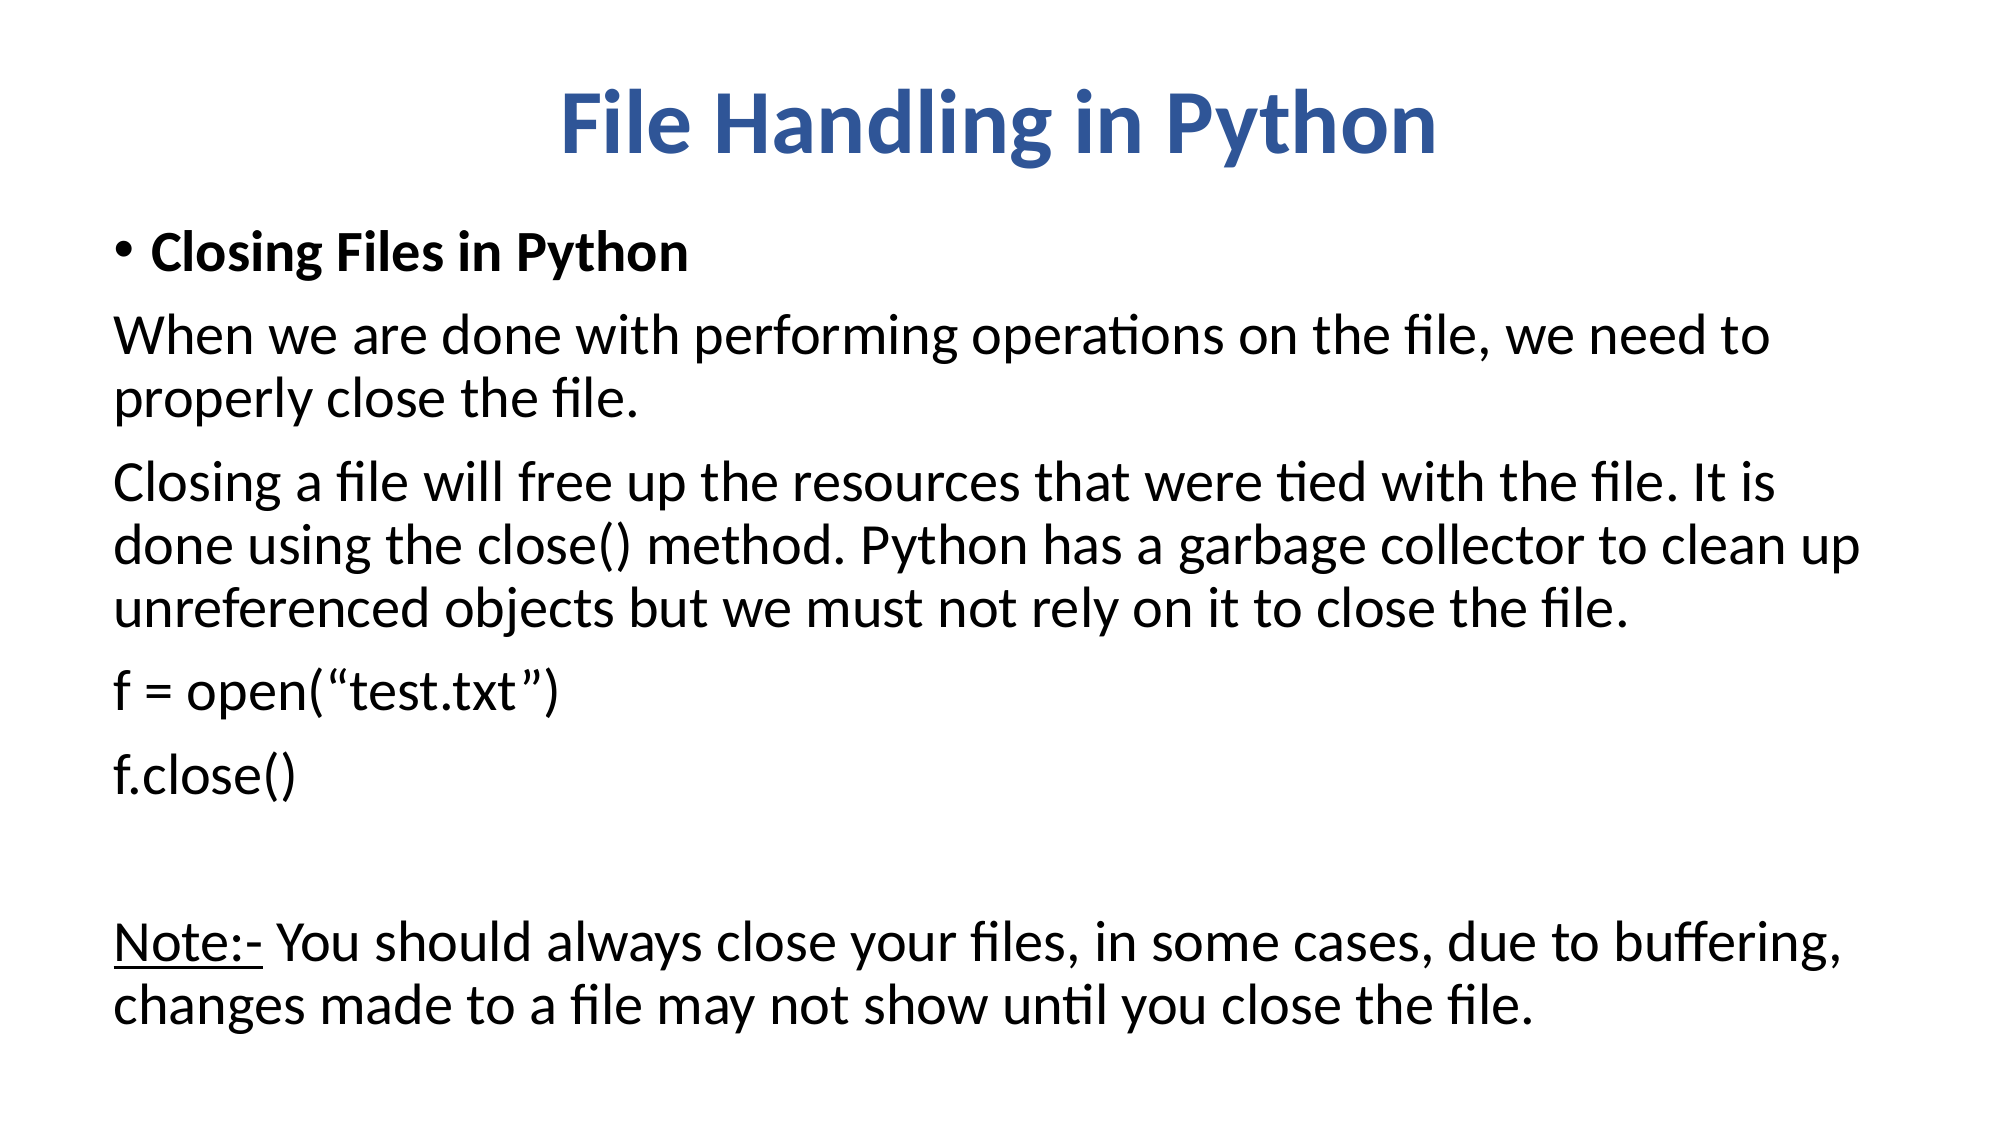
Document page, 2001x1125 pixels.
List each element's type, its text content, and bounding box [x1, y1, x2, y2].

list Closing Files in Python When we are done with performing operations on the file, we need to properly close the file. Closing a file will free up the resources that were tied with the file. It is done using the close() method. Python has a garbage collector to clean up unreferenced objects but we must not rely on it to close the file. f = open(“test.txt”) f.close() Note:- You should always close your files, in some cases, due to buffering, changes made to a file may not show until you close the file. [98, 213, 1902, 1074]
title File Handling in Python [137, 15, 1863, 213]
